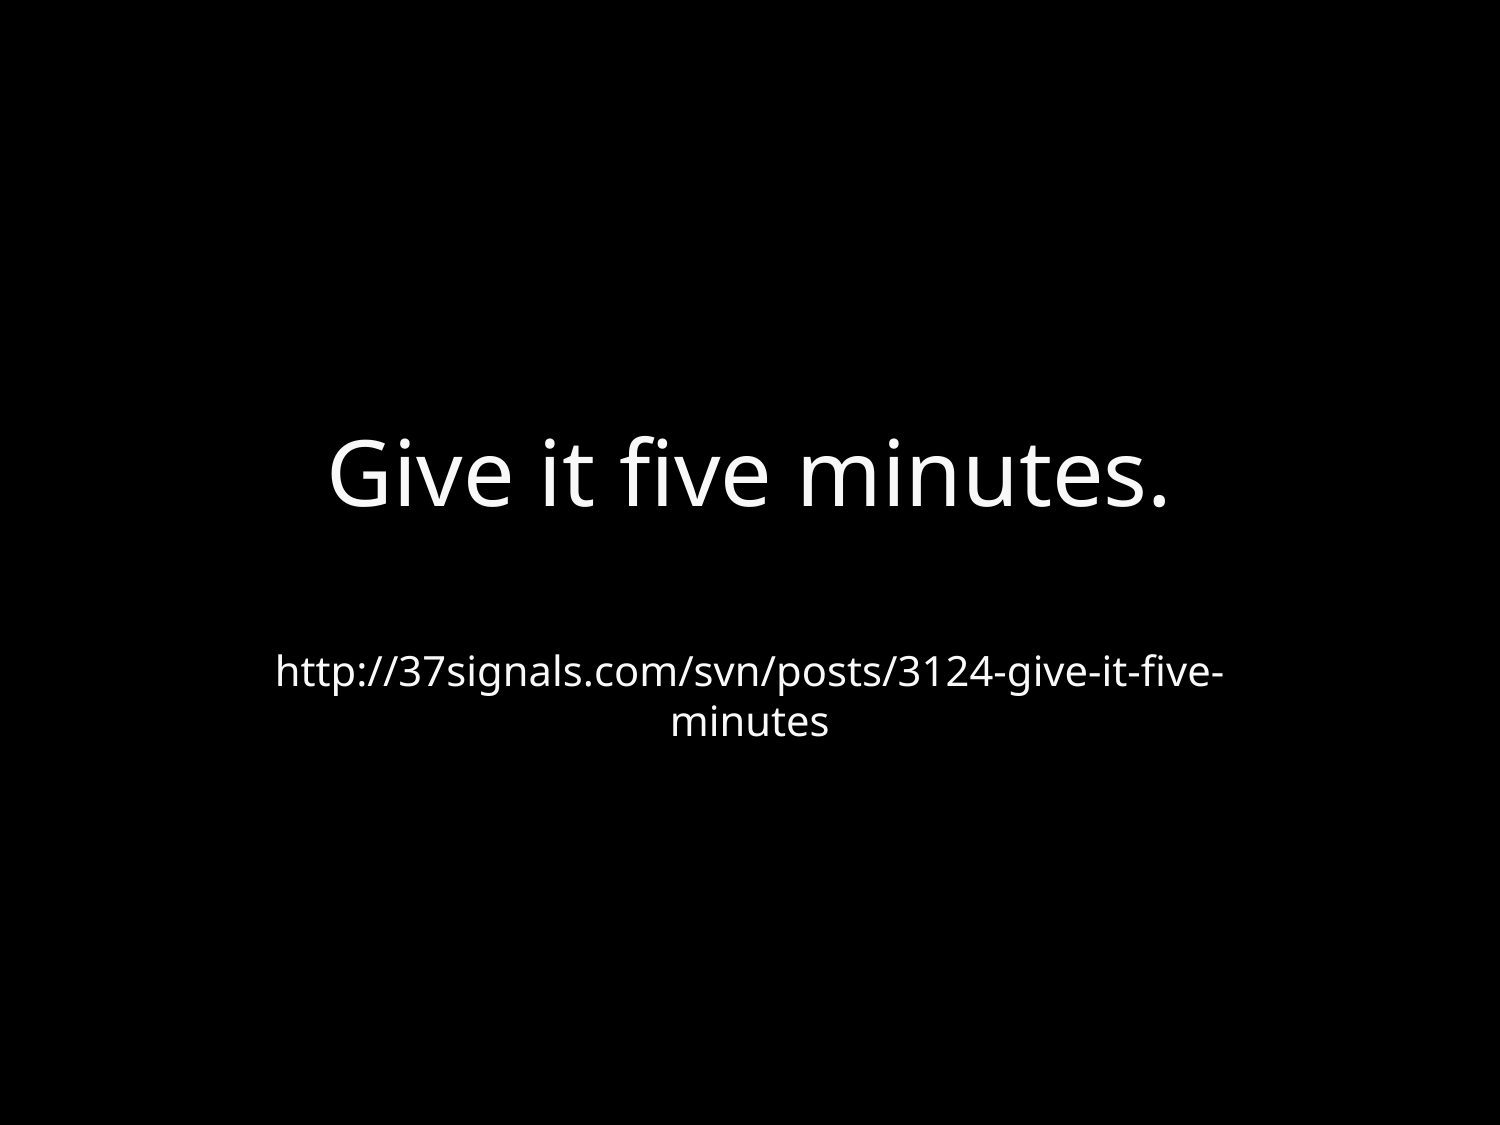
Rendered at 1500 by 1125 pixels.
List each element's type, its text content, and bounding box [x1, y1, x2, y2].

title Give it five minutes. [112, 349, 1388, 591]
subtitle http://37signals.com/svn/posts/3124-give-it-five-minutes [225, 637, 1275, 925]
